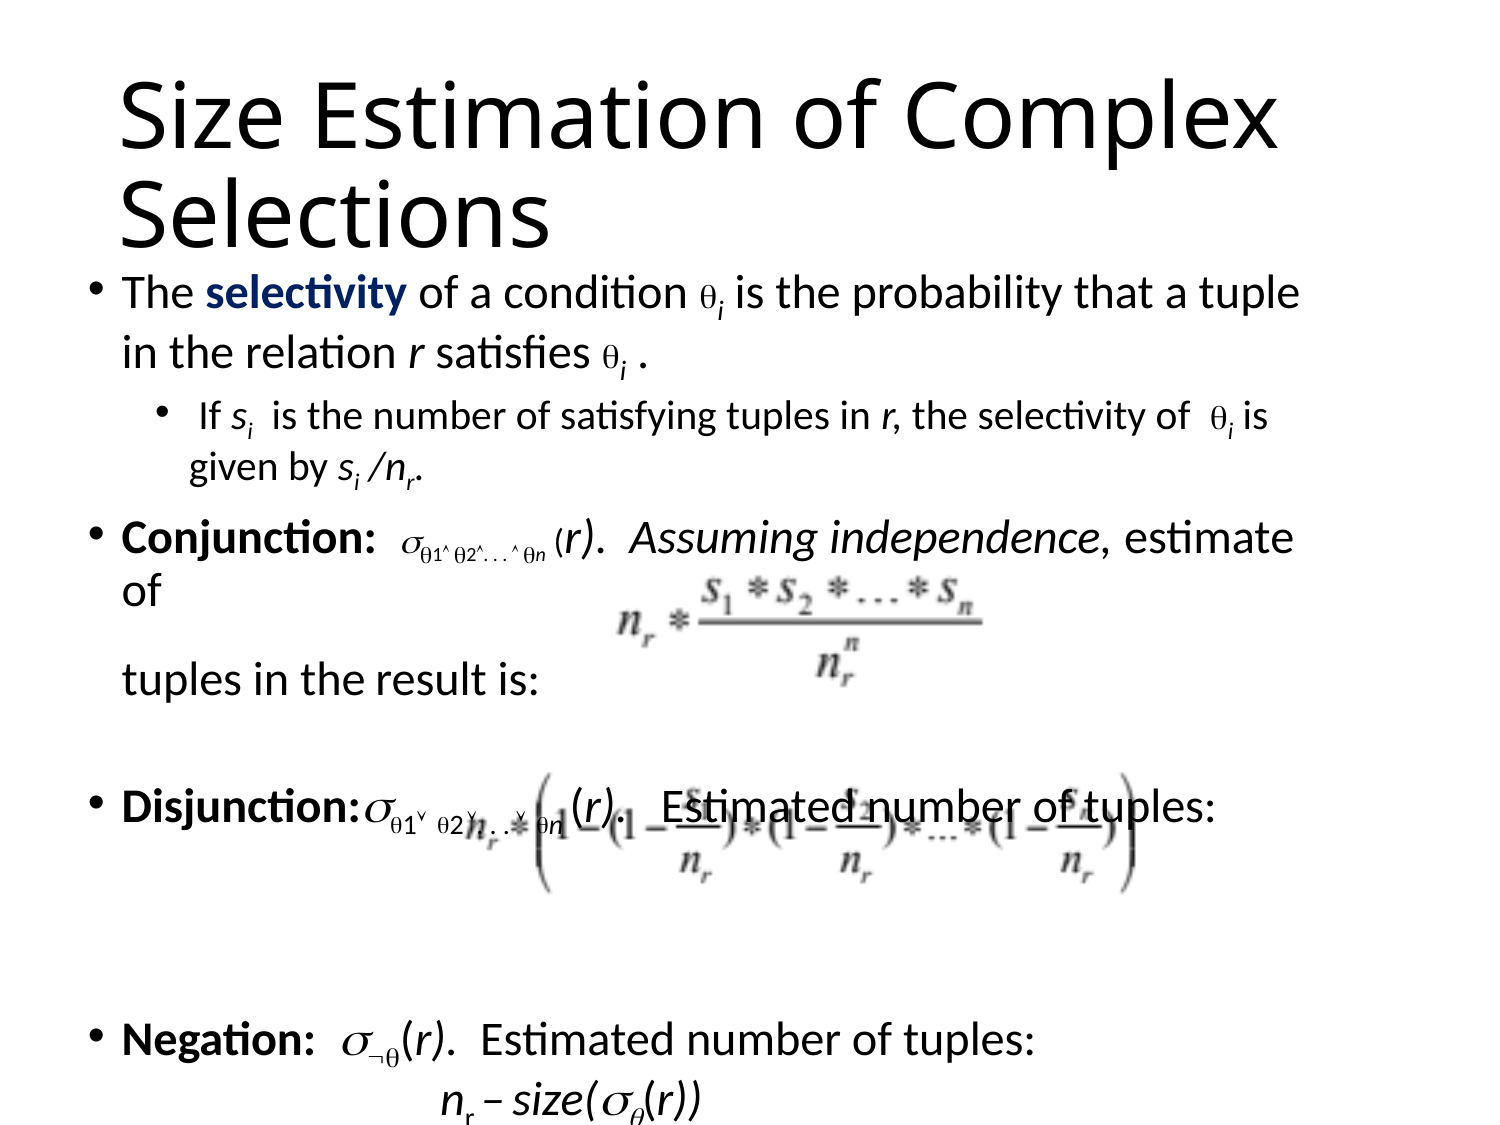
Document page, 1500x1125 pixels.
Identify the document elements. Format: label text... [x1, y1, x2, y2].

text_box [460, 757, 1138, 896]
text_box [611, 554, 987, 695]
list The selectivity of a condition i is the probability that a tuple in the relation r satisfies i . If si is the number of satisfying tuples in r, the selectivity of i is given by si /nr. Conjunction: 1 2. . .  n (r). Assuming independence, estimate of tuples in the result is: Disjunction:1 2 . . .  n (r). Estimated number of tuples: Negation: (r). Estimated number of tuples: nr – size((r)) [72, 253, 1340, 1125]
title Size Estimation of Complex Selections [103, 59, 1397, 278]
